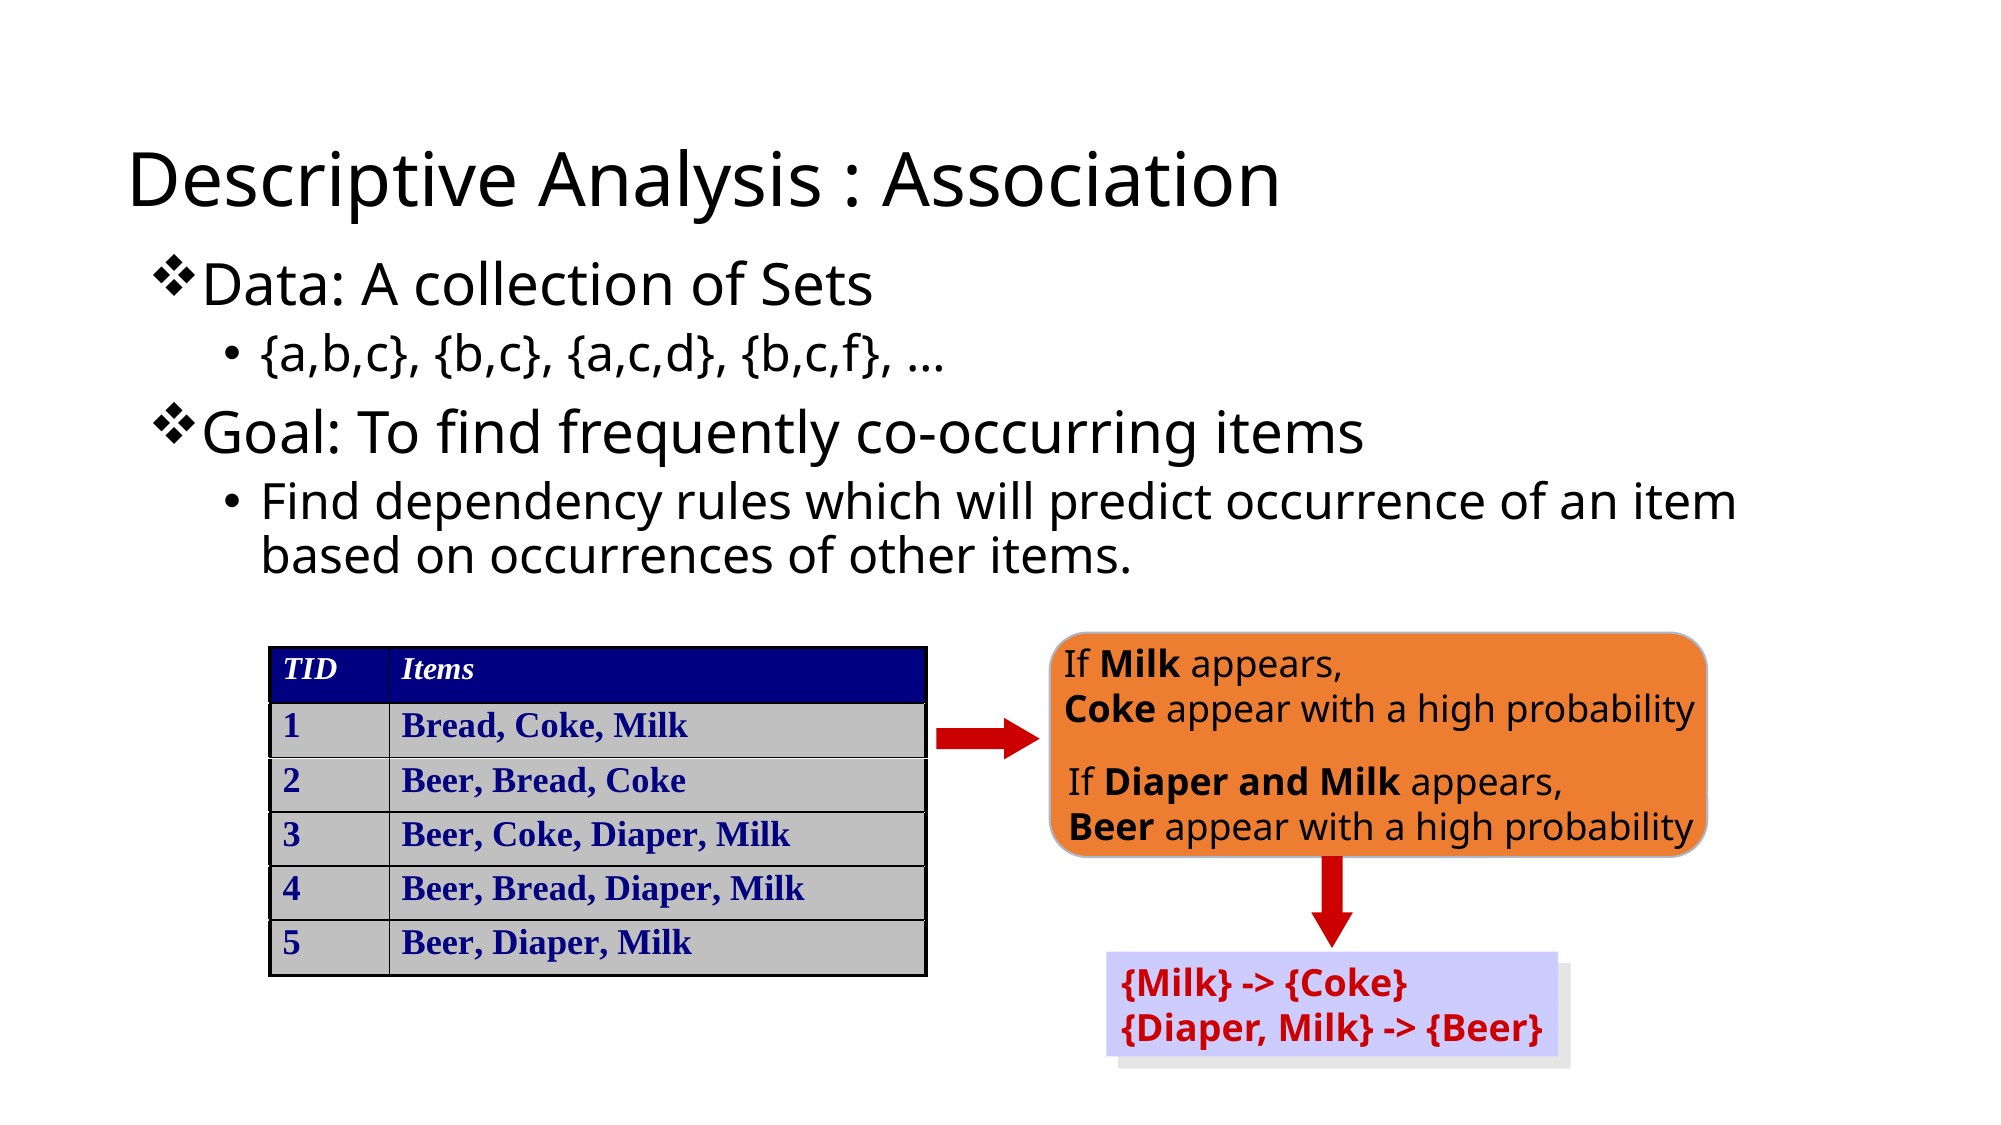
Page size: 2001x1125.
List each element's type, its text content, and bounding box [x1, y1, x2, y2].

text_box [1077, 857, 1588, 1058]
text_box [252, 645, 936, 1004]
text_box Descriptive Analysis : Association [112, 123, 1363, 229]
text_box Data: A collection of Sets {a,b,c}, {b,c}, {a,c,d}, {b,c,f}, … Goal: To find frequently co-occurring items Find dependency rules which will predict occurrence of an item based on occurrences of other items. [133, 247, 1800, 1058]
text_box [937, 632, 1710, 857]
